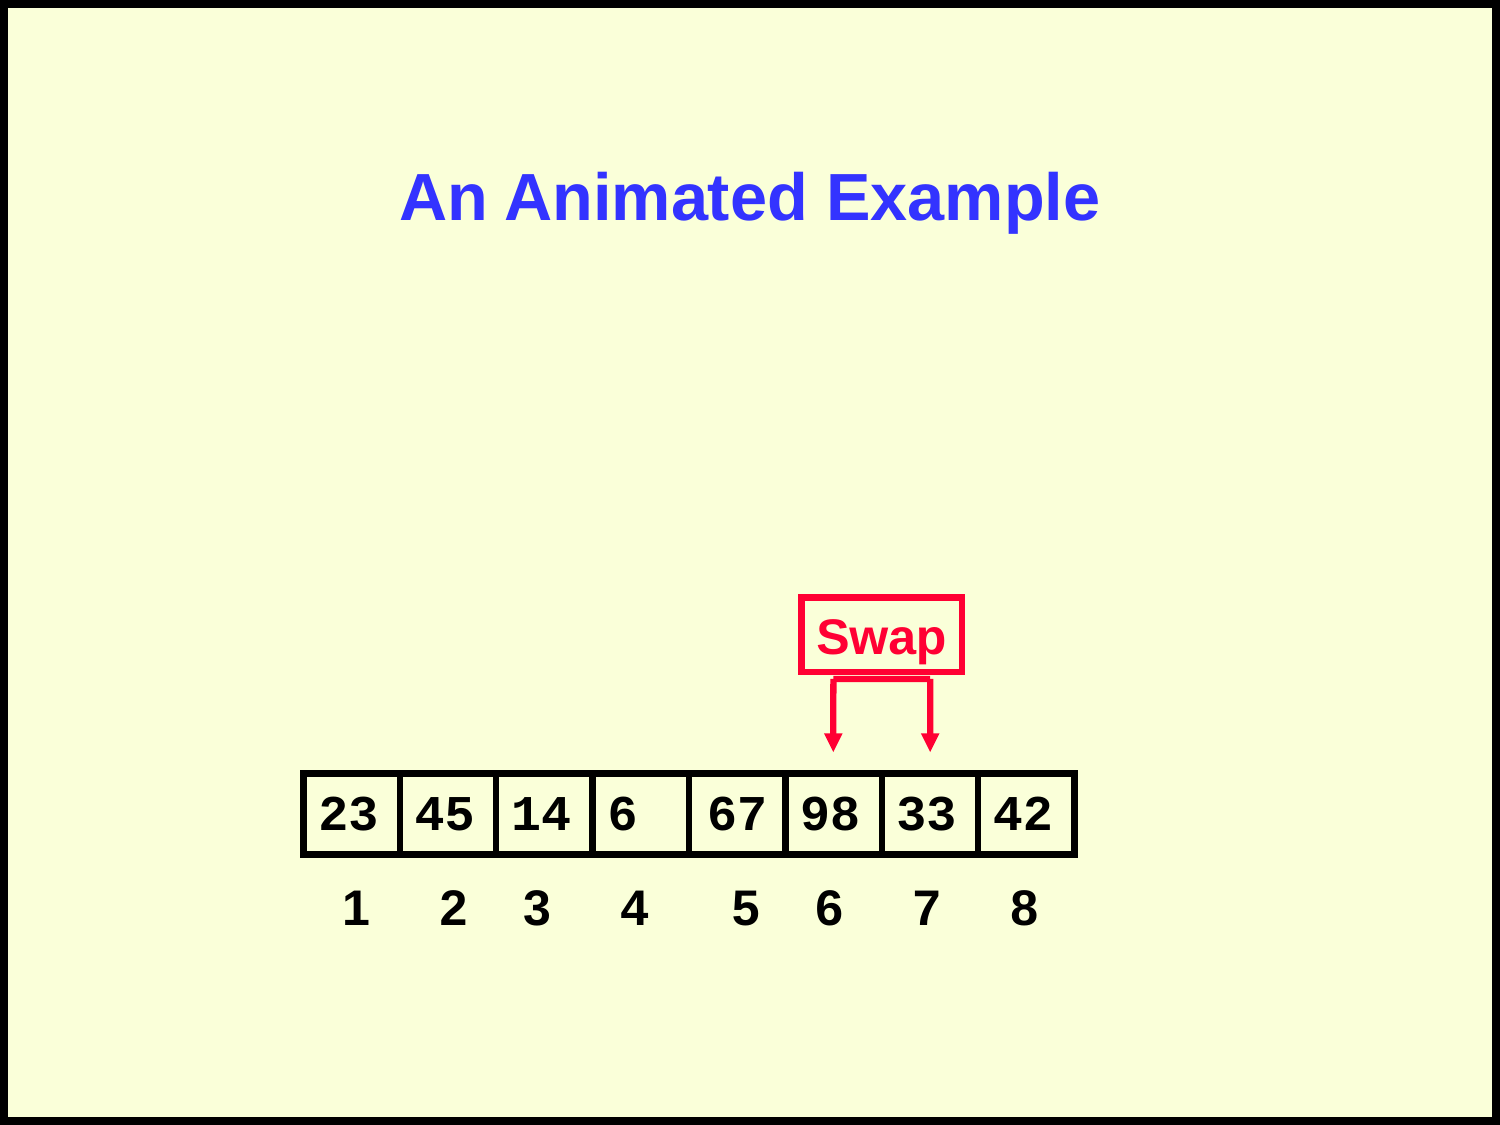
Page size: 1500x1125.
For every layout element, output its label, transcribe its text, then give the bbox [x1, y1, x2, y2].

text_box 45 [400, 773, 497, 855]
text_box Swap [801, 597, 962, 673]
text_box 6 [592, 773, 688, 855]
title An Animated Example [112, 99, 1388, 288]
text_box 23 [303, 773, 400, 855]
text_box 1 2 3 4 5 6 7 8 [327, 868, 1055, 943]
text_box 67 [688, 773, 786, 855]
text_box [833, 678, 931, 753]
text_box 33 [881, 773, 978, 855]
text_box 14 [497, 773, 592, 855]
text_box 42 [978, 773, 1075, 855]
text_box 98 [786, 773, 881, 855]
